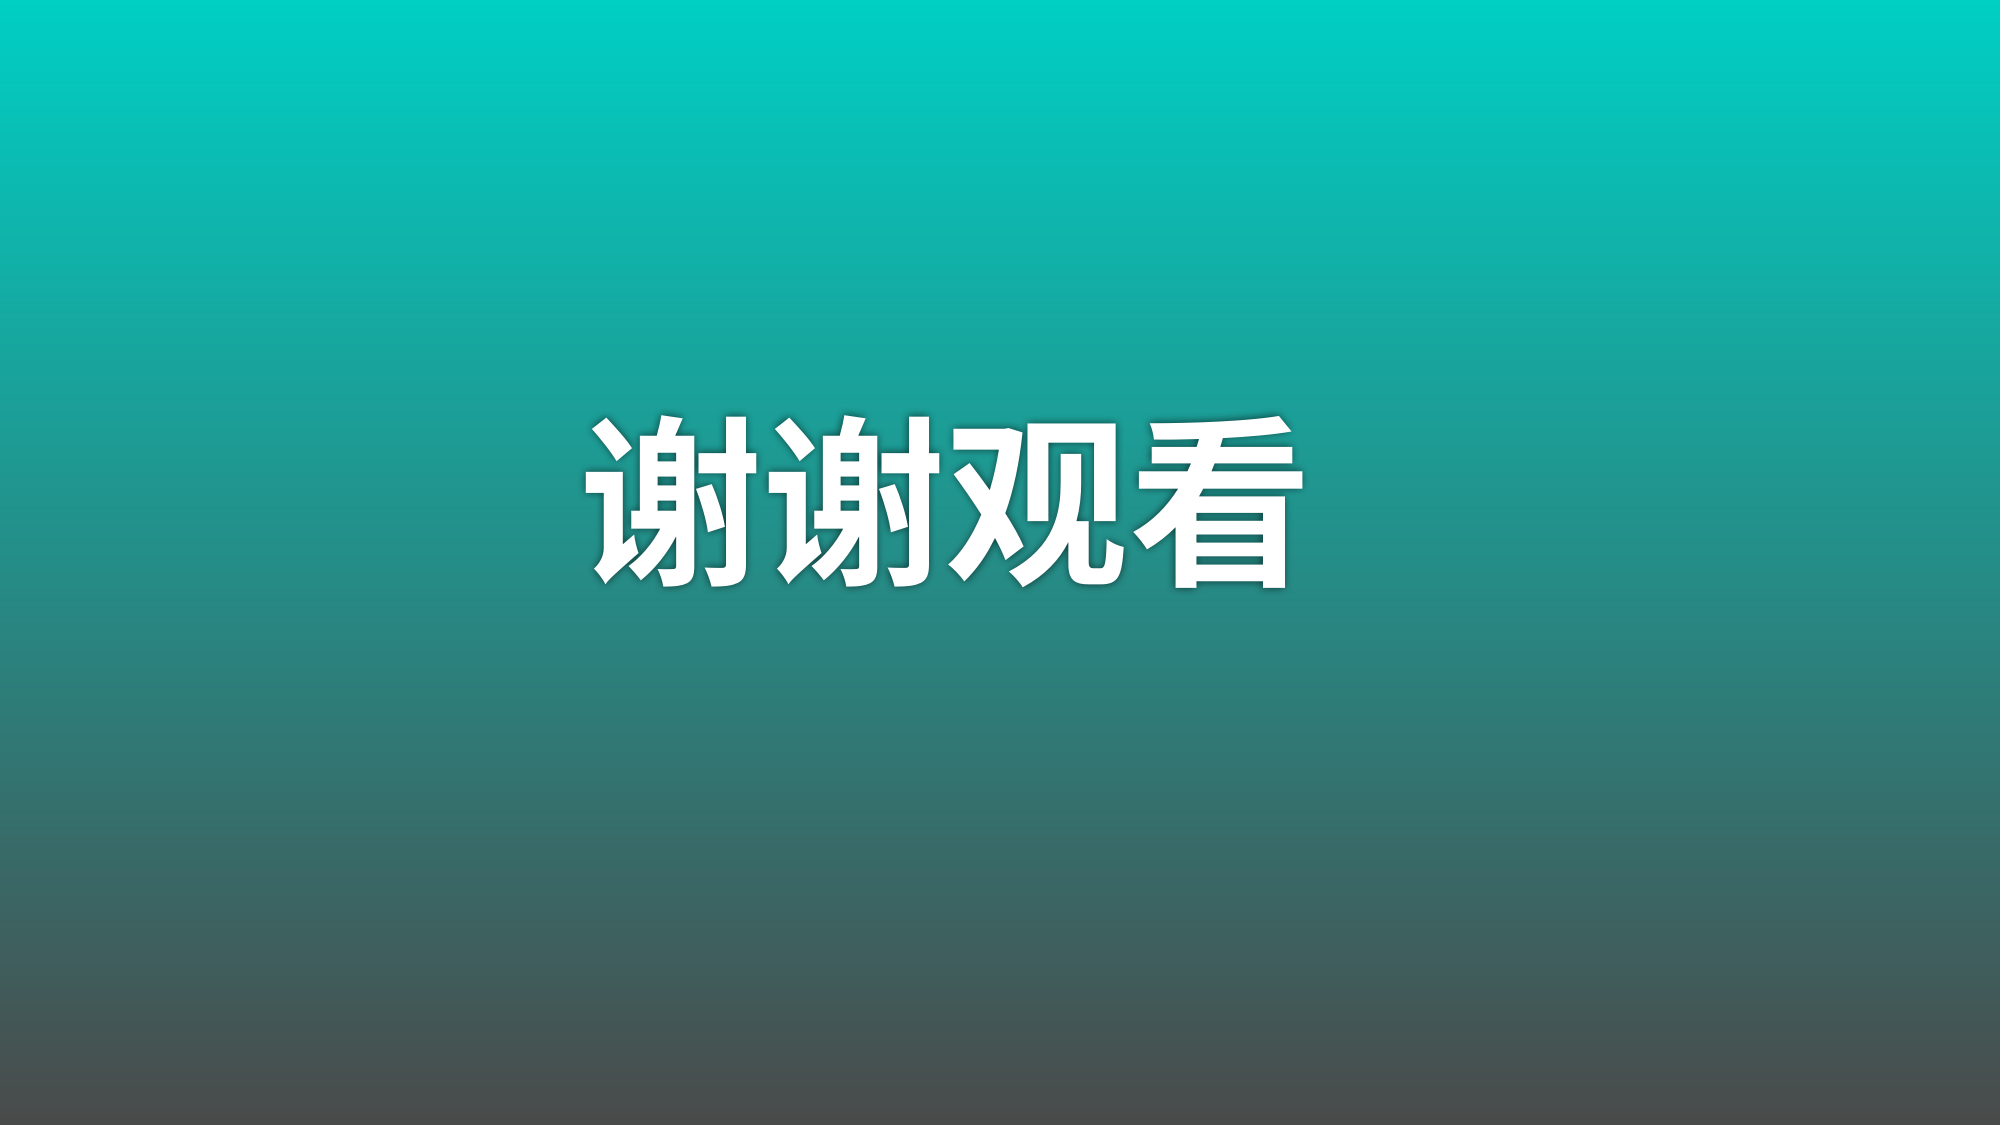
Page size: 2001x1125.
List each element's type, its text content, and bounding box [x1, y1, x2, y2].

title 谢谢观看 [564, 469, 1436, 616]
